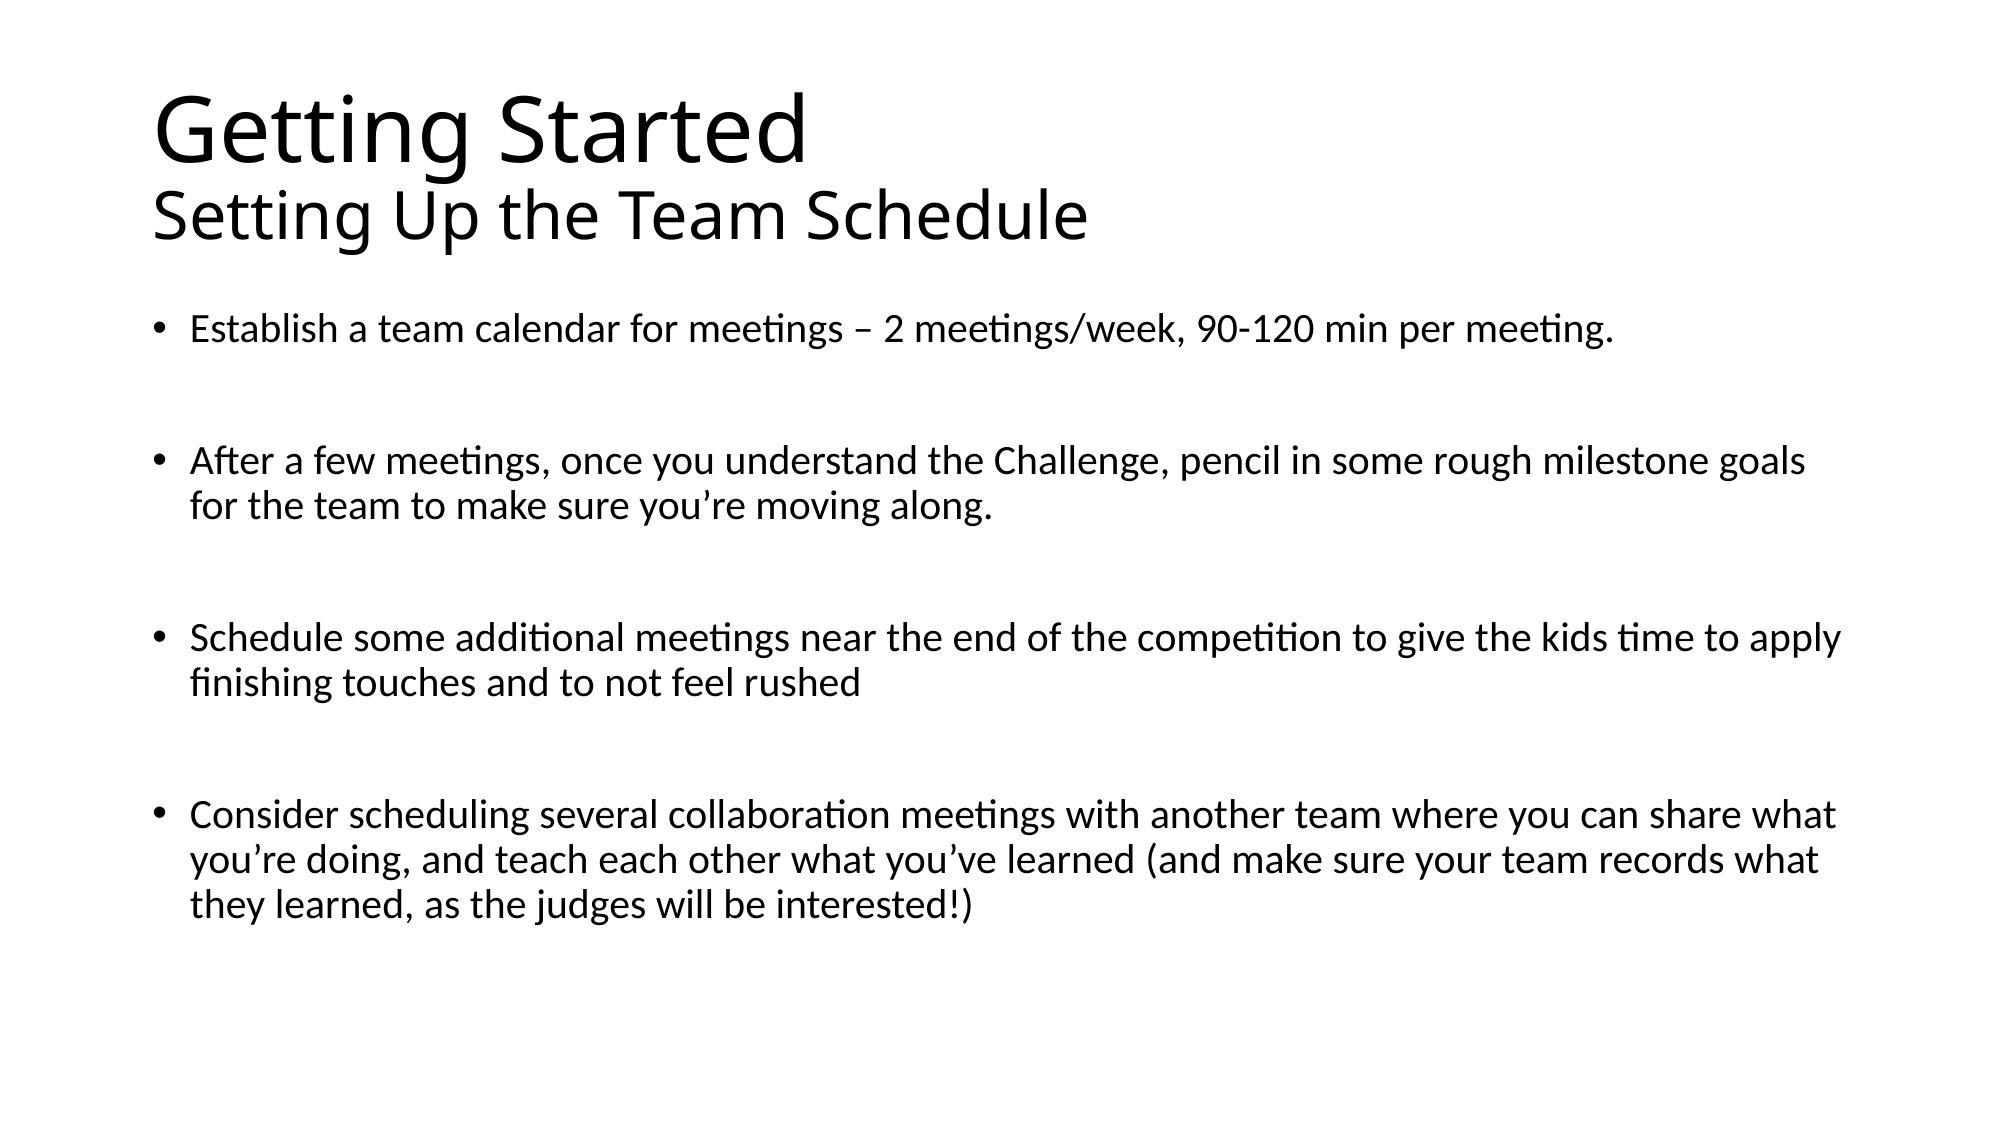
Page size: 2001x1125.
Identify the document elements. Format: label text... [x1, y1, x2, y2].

title Getting Started Setting Up the Team Schedule [137, 59, 1863, 278]
list Establish a team calendar for meetings – 2 meetings/week, 90-120 min per meeting. After a few meetings, once you understand the Challenge, pencil in some rough milestone goals for the team to make sure you’re moving along. Schedule some additional meetings near the end of the competition to give the kids time to apply finishing touches and to not feel rushed Consider scheduling several collaboration meetings with another team where you can share what you’re doing, and teach each other what you’ve learned (and make sure your team records what they learned, as the judges will be interested!) [137, 299, 1863, 1014]
